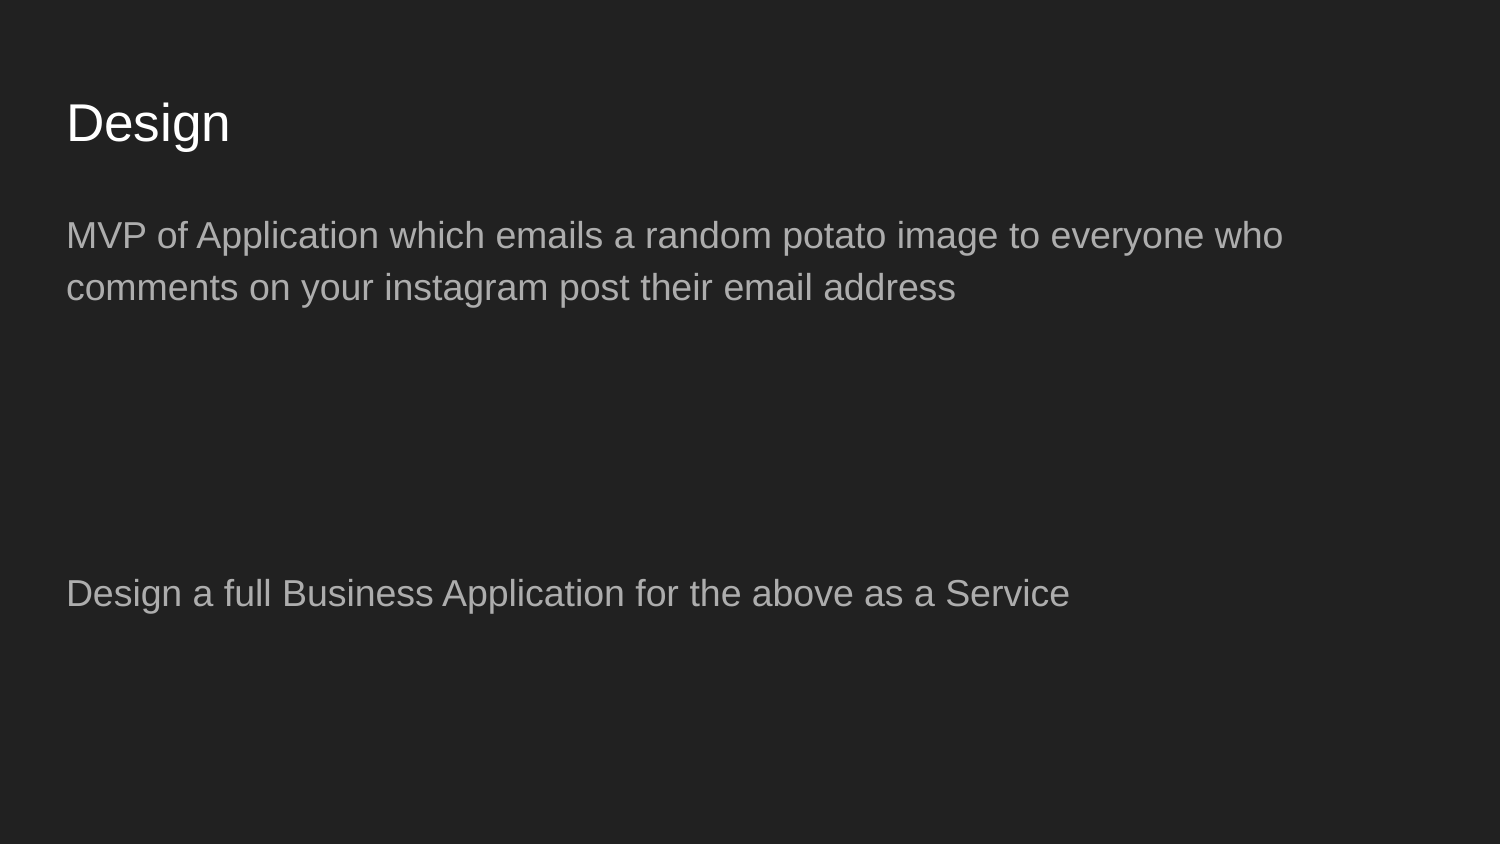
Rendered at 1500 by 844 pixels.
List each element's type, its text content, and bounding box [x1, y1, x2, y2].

title Design [51, 72, 1449, 167]
list MVP of Application which emails a random potato image to everyone who comments on your instagram post their email address Design a full Business Application for the above as a Service [51, 189, 1449, 750]
